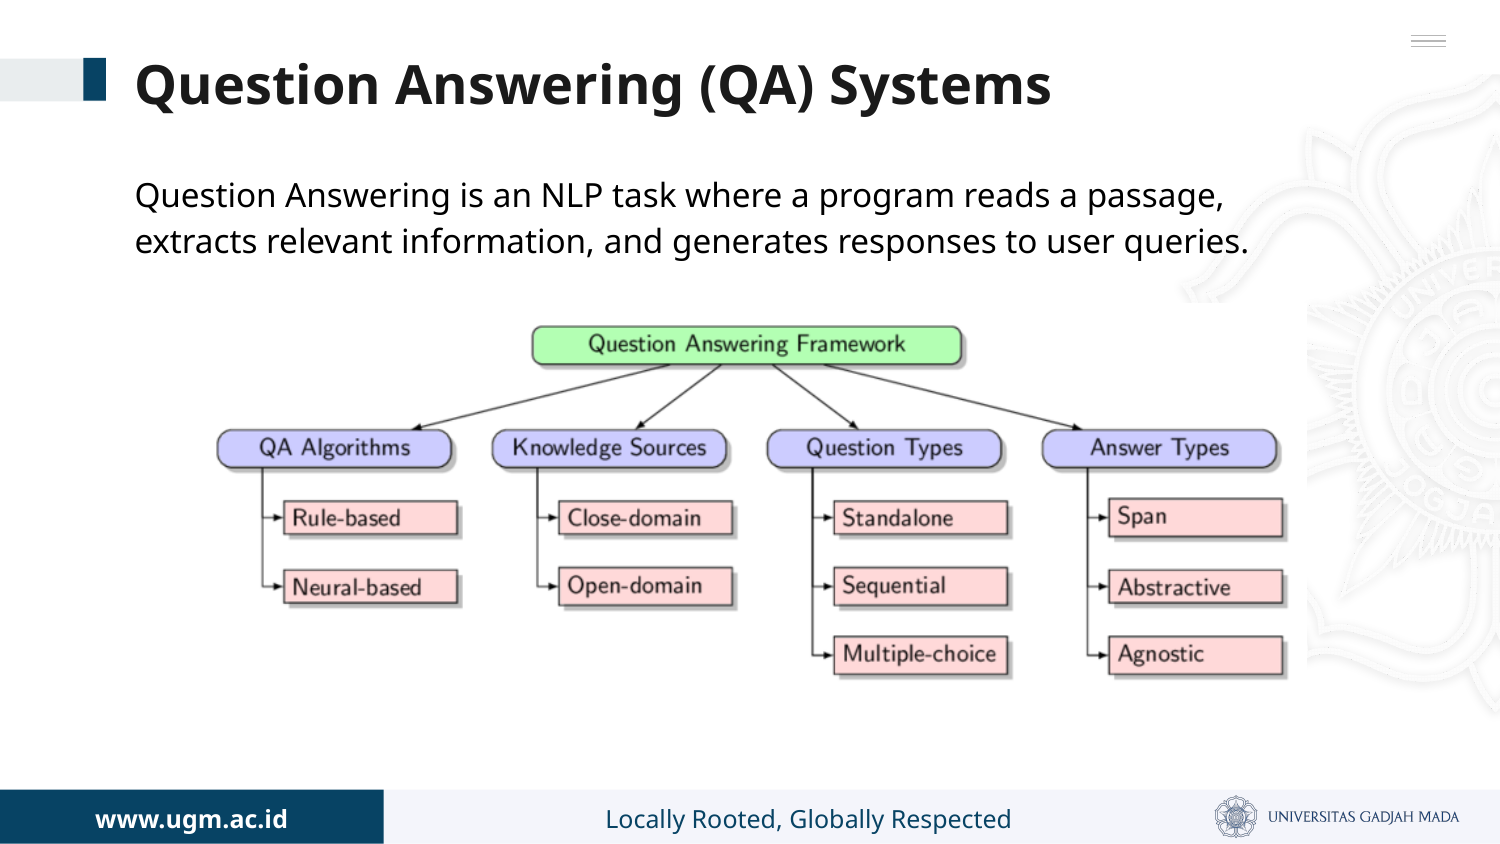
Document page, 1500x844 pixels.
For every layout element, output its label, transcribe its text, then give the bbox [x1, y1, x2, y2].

picture [193, 303, 1307, 700]
list Question Answering is an NLP task where a program reads a passage, extracts relevant information, and generates responses to user queries. [119, 153, 1322, 287]
picture [1174, 779, 1500, 844]
title Question Answering (QA) Systems [119, 35, 1381, 124]
